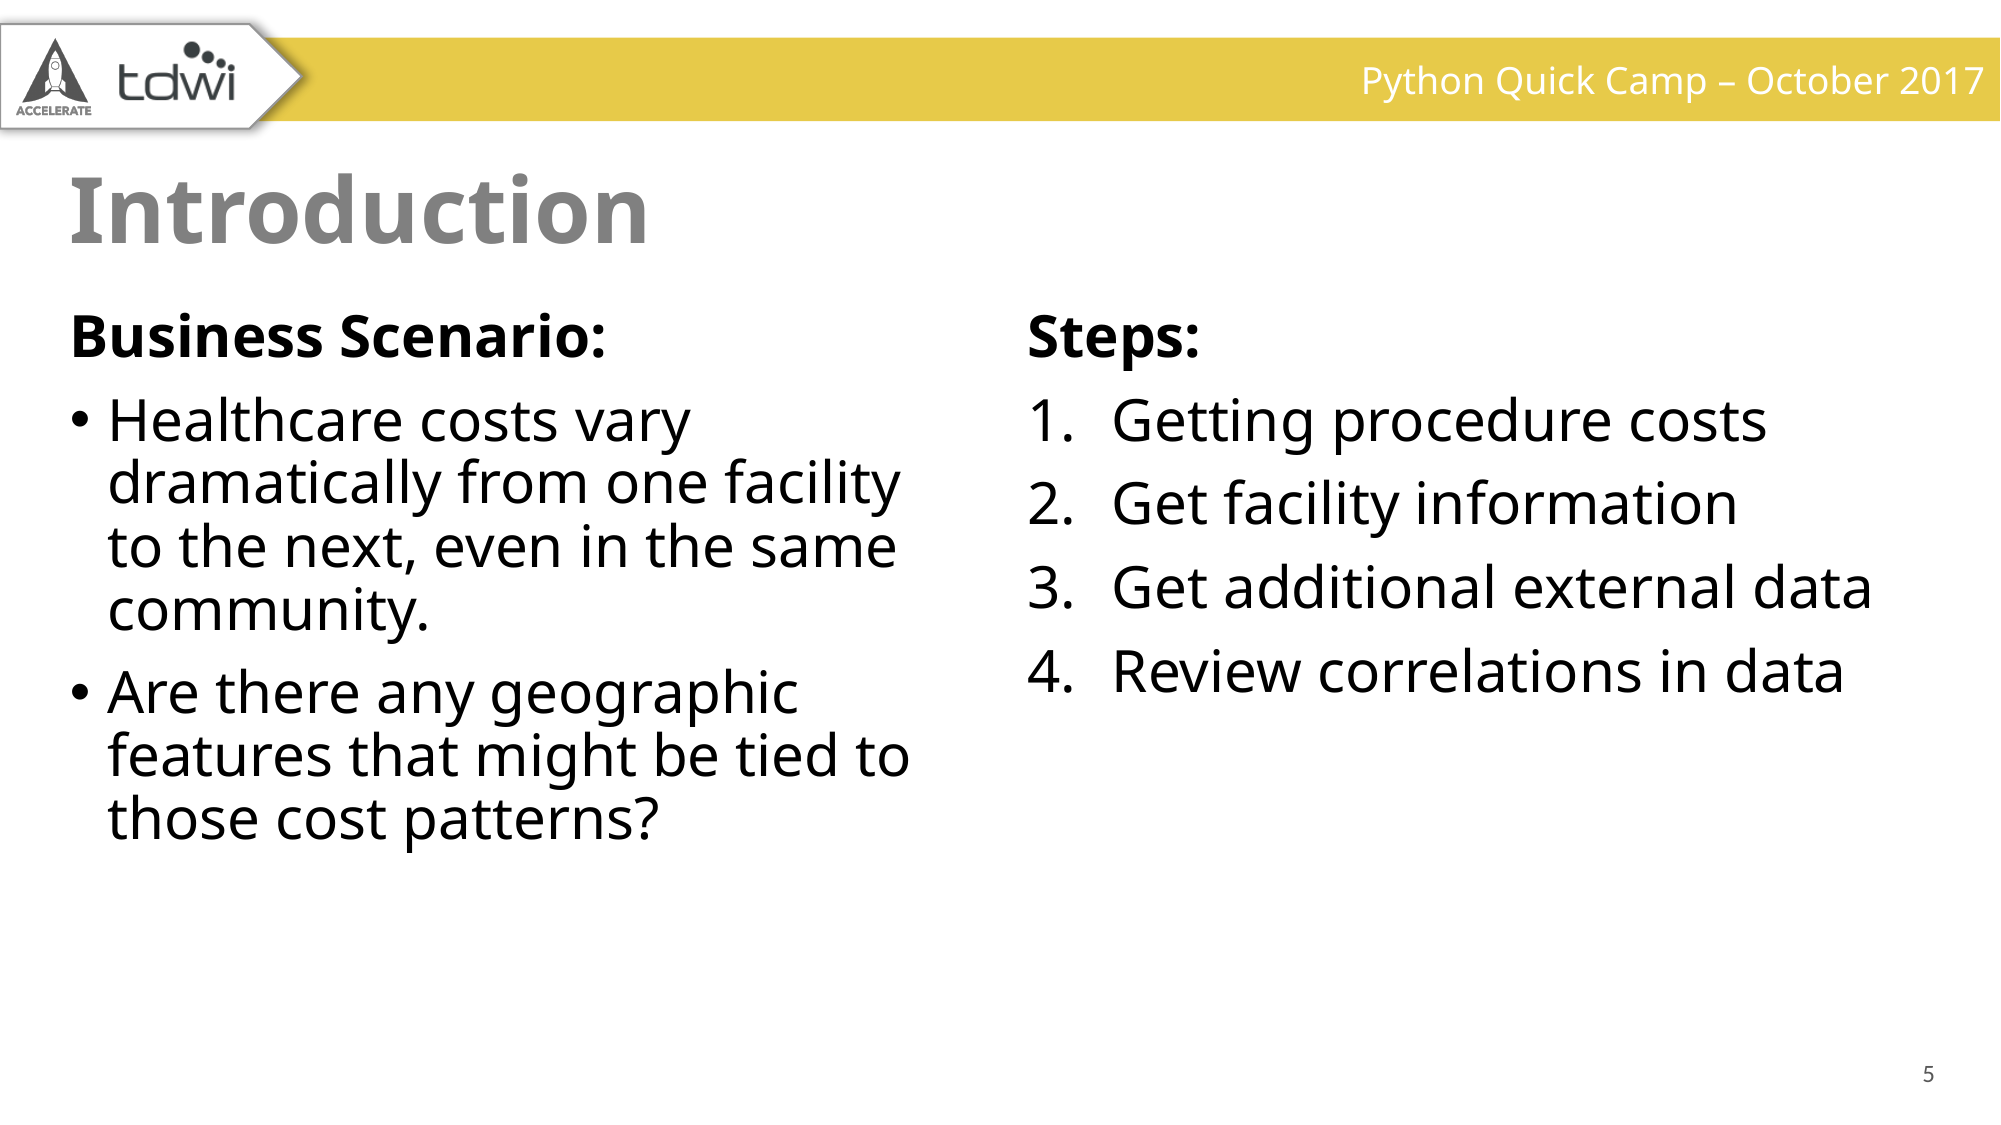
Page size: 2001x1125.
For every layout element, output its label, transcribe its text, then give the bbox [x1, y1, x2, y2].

list Business Scenario: Healthcare costs vary dramatically from one facility to the next, even in the same community. Are there any geographic features that might be tied to those cost patterns? [54, 299, 943, 1014]
list Steps: Getting procedure costs Get facility information Get additional external data Review correlations in data [1012, 299, 1905, 1014]
slide_number 5 [1500, 1042, 1950, 1103]
picture [115, 35, 239, 108]
title Introduction [54, 150, 1950, 278]
